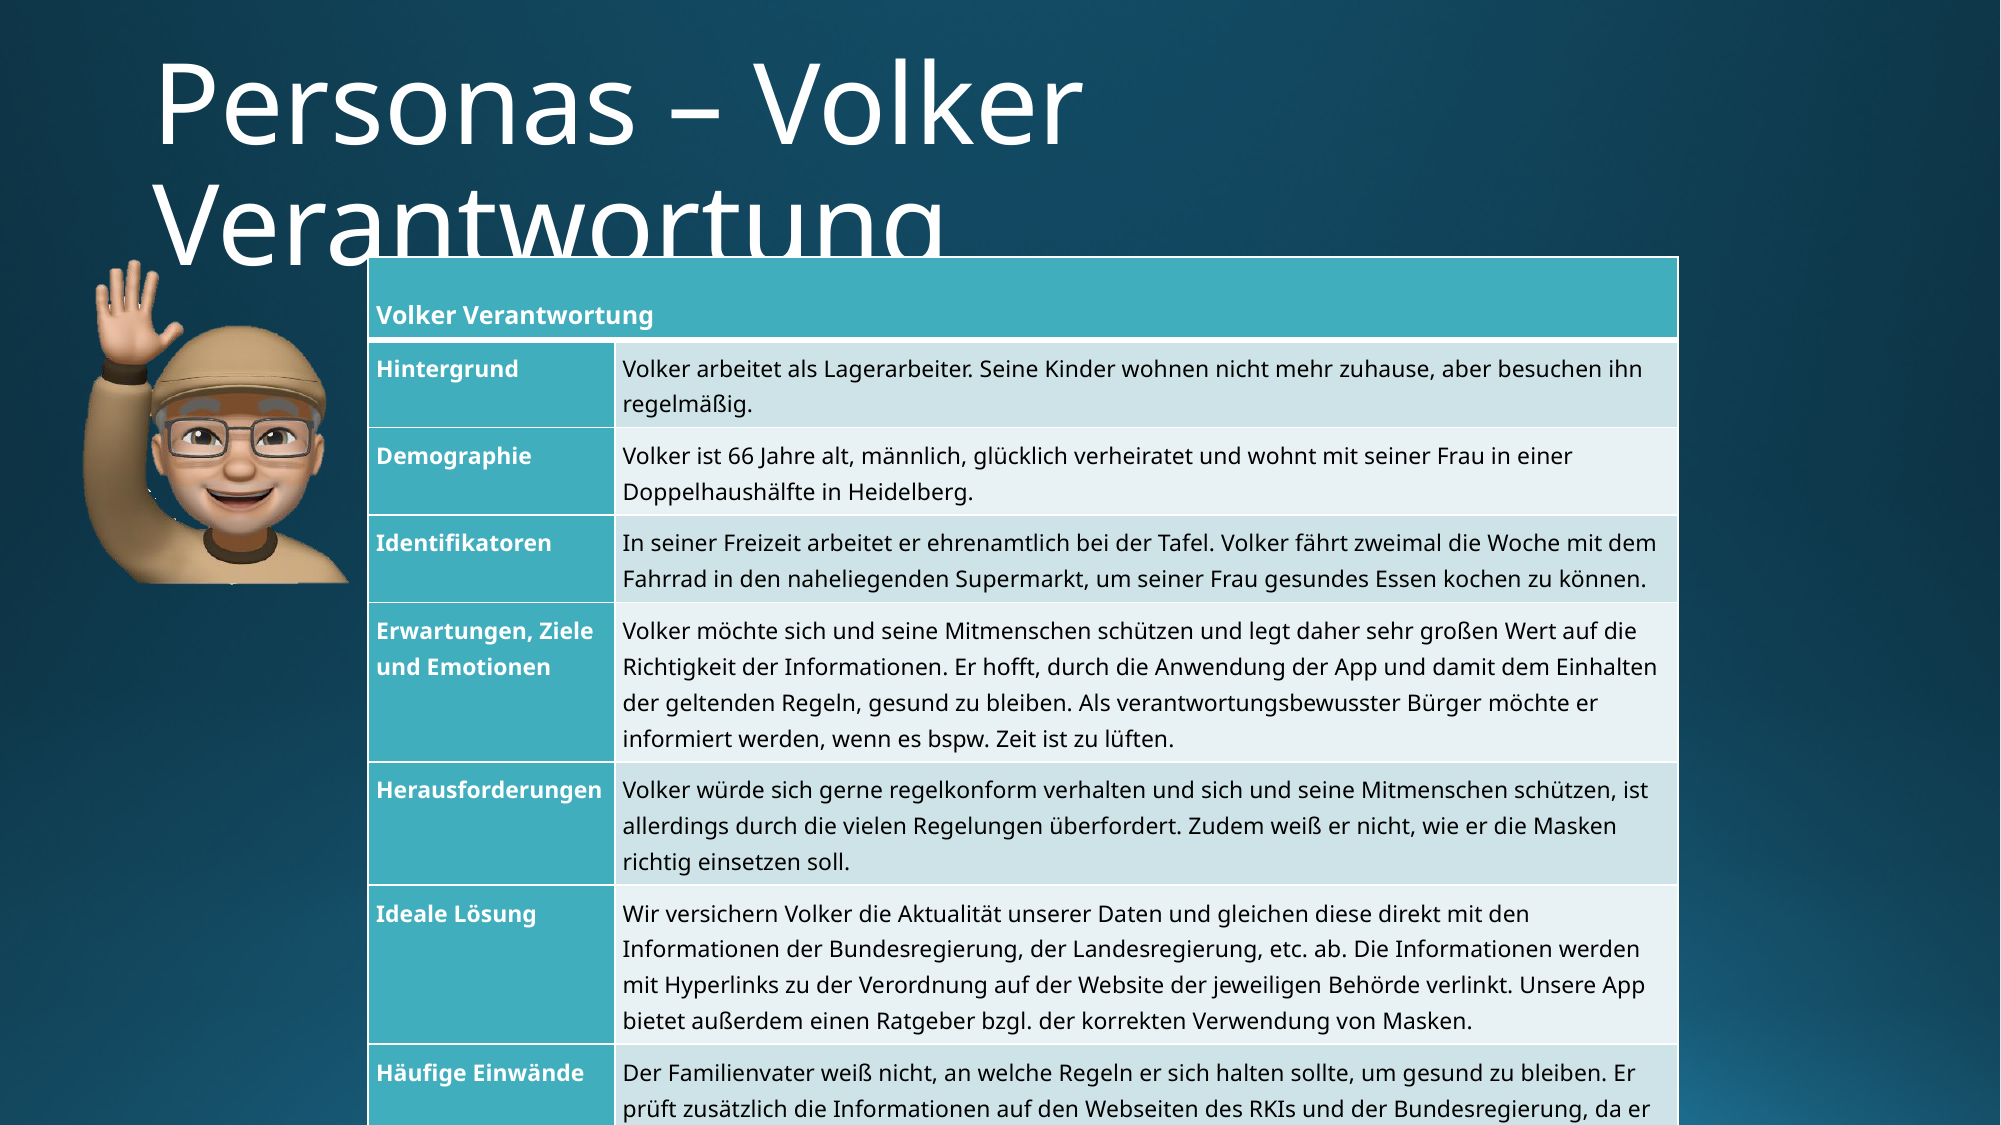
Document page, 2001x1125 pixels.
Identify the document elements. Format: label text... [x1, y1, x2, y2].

table_cell Häufige Einwände [369, 1045, 614, 1125]
table_cell Identifikatoren [369, 516, 614, 602]
table_header Volker Verantwortung [369, 258, 1677, 337]
table_cell Demographie [369, 428, 614, 514]
table_cell Wir versichern Volker die Aktualität unserer Daten und gleichen diese direkt mit den Informationen der Bundesregierung, der Landesregierung, etc. ab. Die Informationen werden mit Hyperlinks zu der Verordnung auf der Website der jeweiligen Behörde verlinkt. Unsere App bietet außerdem einen Ratgeber bzgl. der korrekten Verwendung von Masken. [616, 886, 1677, 1043]
table_cell Volker ist 66 Jahre alt, männlich, glücklich verheiratet und wohnt mit seiner Frau in einer Doppelhaushälfte in Heidelberg. [616, 428, 1677, 514]
table_cell Herausforderungen [369, 763, 614, 884]
table_cell Hintergrund [369, 343, 614, 427]
title Personas – Volker Verantwortung [137, 59, 1863, 278]
table_cell Der Familienvater weiß nicht, an welche Regeln er sich halten sollte, um gesund zu bleiben. Er prüft zusätzlich die Informationen auf den Webseiten des RKIs und der Bundesregierung, da er der Anwendung nicht vollumfänglich traut. [616, 1045, 1677, 1125]
table_cell Volker arbeitet als Lagerarbeiter. Seine Kinder wohnen nicht mehr zuhause, aber besuchen ihn regelmäßig. [616, 343, 1677, 427]
table_cell Volker möchte sich und seine Mitmenschen schützen und legt daher sehr großen Wert auf die Richtigkeit der Informationen. Er hofft, durch die Anwendung der App und damit dem Einhalten der geltenden Regeln, gesund zu bleiben. Als verantwortungsbewusster Bürger möchte er informiert werden, wenn es bspw. Zeit ist zu lüften. [616, 603, 1677, 761]
table_cell Ideale Lösung [369, 886, 614, 1043]
picture [0, 0, 2001, 1125]
table_cell In seiner Freizeit arbeitet er ehrenamtlich bei der Tafel. Volker fährt zweimal die Woche mit dem Fahrrad in den naheliegenden Supermarkt, um seiner Frau gesundes Essen kochen zu können. [616, 516, 1677, 602]
table_cell Volker würde sich gerne regelkonform verhalten und sich und seine Mitmenschen schützen, ist allerdings durch die vielen Regelungen überfordert. Zudem weiß er nicht, wie er die Masken richtig einsetzen soll. [616, 763, 1677, 884]
table_cell Erwartungen, Ziele und Emotionen [369, 603, 614, 761]
